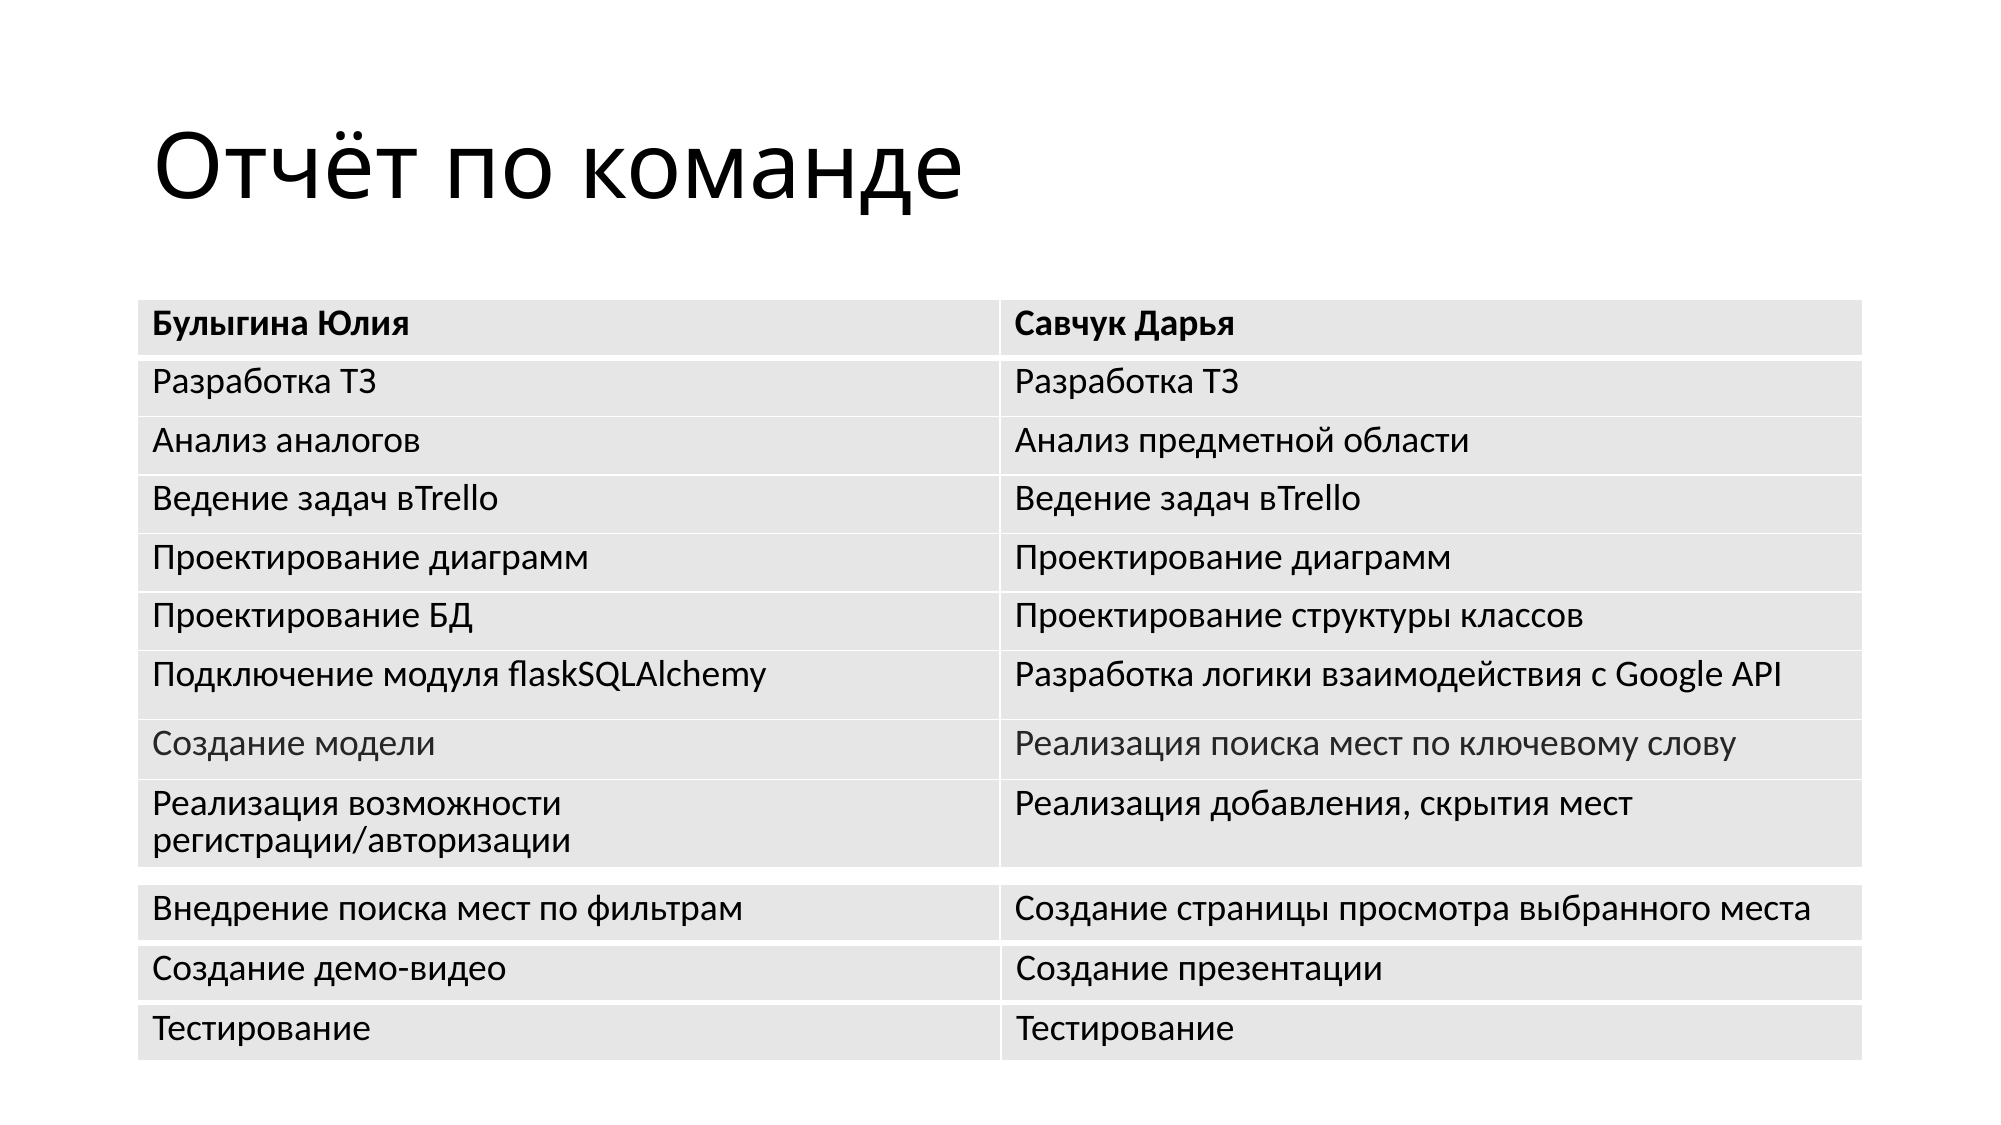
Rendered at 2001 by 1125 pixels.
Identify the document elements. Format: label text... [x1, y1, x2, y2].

table_cell Анализ предметной области [1001, 417, 1862, 474]
table_header Создание модели [138, 720, 999, 779]
table_cell Анализ аналогов [138, 417, 999, 474]
table_header Булыгина Юлия [138, 300, 999, 355]
table_cell Ведение задач вTrello [1001, 476, 1862, 533]
table_cell Проектирование диаграмм [138, 534, 999, 591]
table_cell Разработка ТЗ [138, 361, 999, 416]
table_header Савчук Дарья [1001, 300, 1862, 355]
table_header Создание страницы просмотра выбранного места [1001, 885, 1862, 940]
table_header Создание презентации [1002, 946, 1862, 1000]
table_cell Ведение задач вTrello [138, 476, 999, 533]
table_cell Разработка логики взаимодействия с Google API [1001, 651, 1862, 719]
table_cell Проектирование БД [138, 593, 999, 650]
table_header Реализация добавления, скрытия мест [1001, 780, 1862, 867]
table_header Реализация поиска мест по ключевому слову [1001, 720, 1862, 779]
table_cell Проектирование диаграмм [1001, 534, 1862, 591]
table_cell Подключение модуля flaskSQLAlchemy [138, 651, 999, 719]
table_header Тестирование [138, 1005, 1000, 1060]
title Отчёт по команде [137, 59, 1863, 278]
table_header Создание демо-видео [138, 946, 1000, 1000]
table_header Внедрение поиска мест по фильтрам [138, 885, 999, 940]
table_header Тестирование [1002, 1005, 1862, 1060]
table_cell Проектирование структуры классов [1001, 593, 1862, 650]
table_cell Разработка ТЗ [1001, 361, 1862, 416]
table_header Реализация возможности регистрации/авторизации [138, 780, 999, 867]
